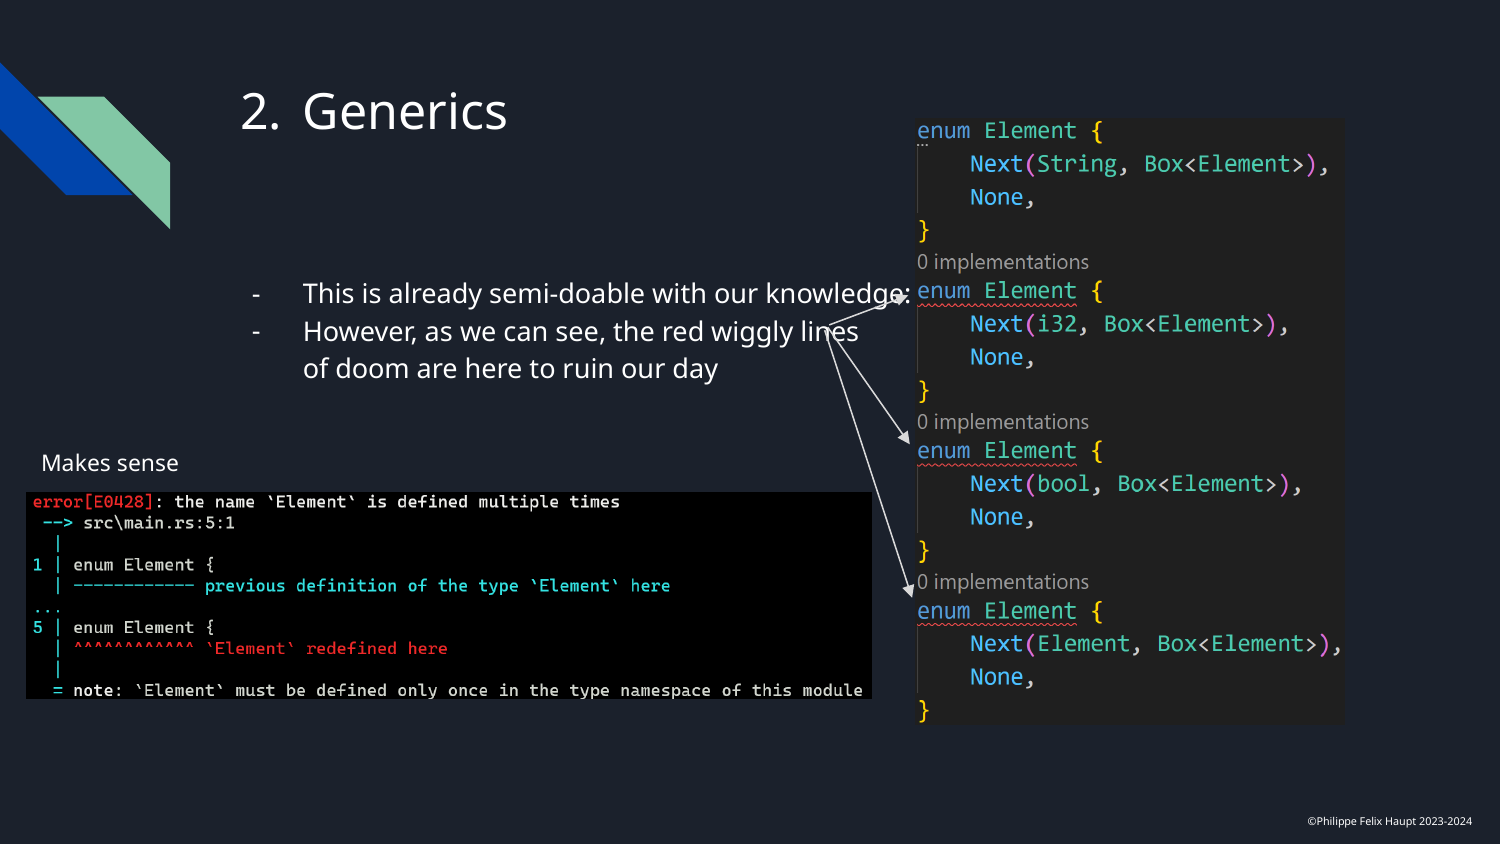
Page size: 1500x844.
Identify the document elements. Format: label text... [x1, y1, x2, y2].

list This is already semi-doable with our knowledge: However, as we can see, the red wiggly lines of doom are here to ruin our day [212, 257, 1368, 735]
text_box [828, 295, 909, 326]
text_box Makes sense [25, 435, 464, 491]
text_box ©Philippe Felix Haupt 2023-2024 [1292, 801, 1500, 844]
picture [914, 118, 1345, 726]
title Generics [212, 64, 1368, 215]
picture [25, 492, 872, 700]
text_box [824, 330, 913, 598]
